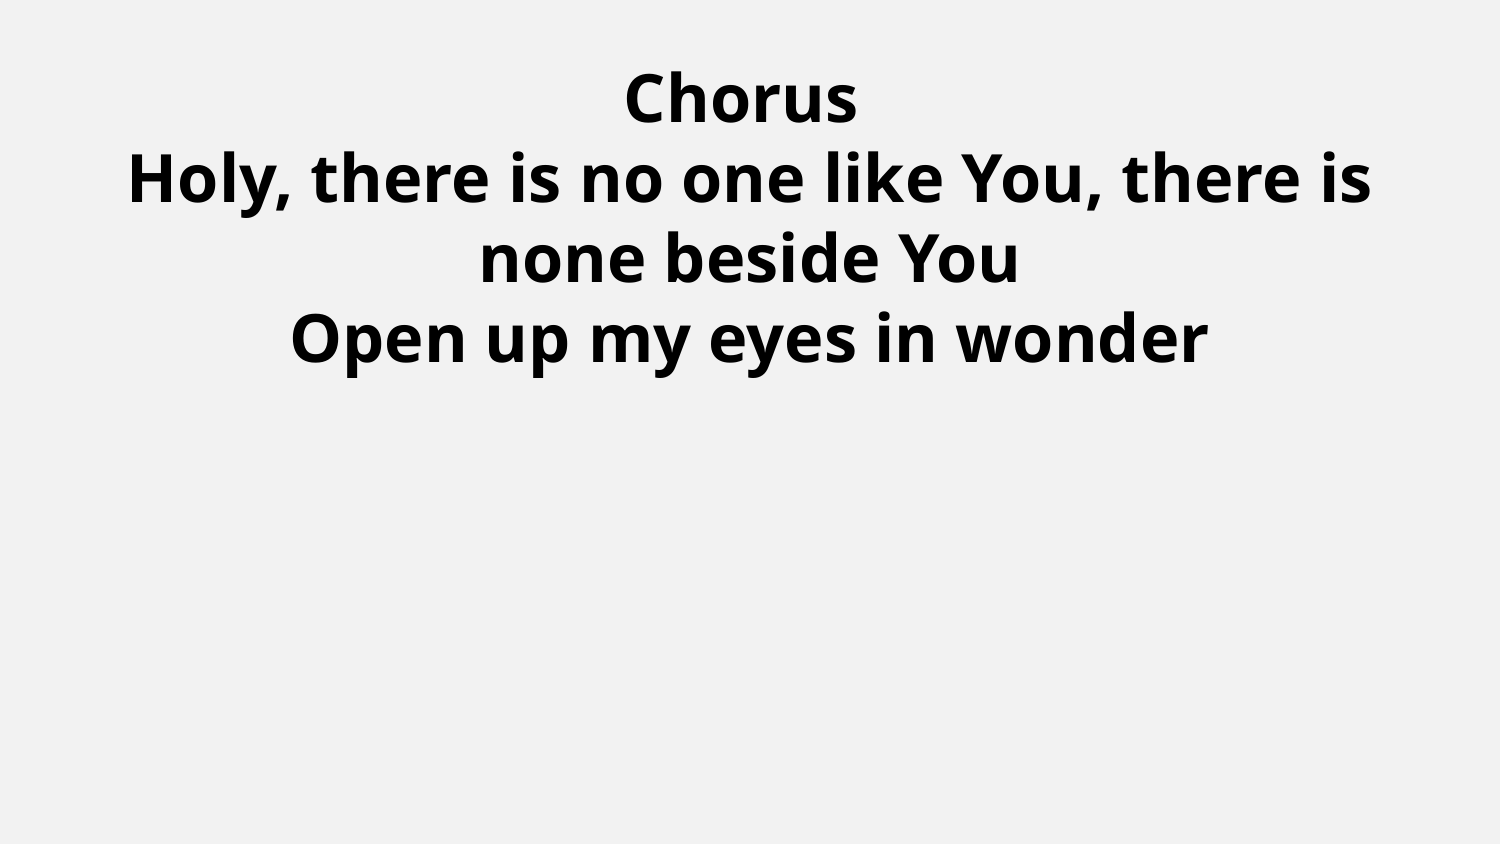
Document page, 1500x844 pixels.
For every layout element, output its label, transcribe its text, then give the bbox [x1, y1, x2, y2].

subtitle Chorus Holy, there is no one like You, there is none beside You Open up my eyes in wonder [36, 40, 1464, 804]
